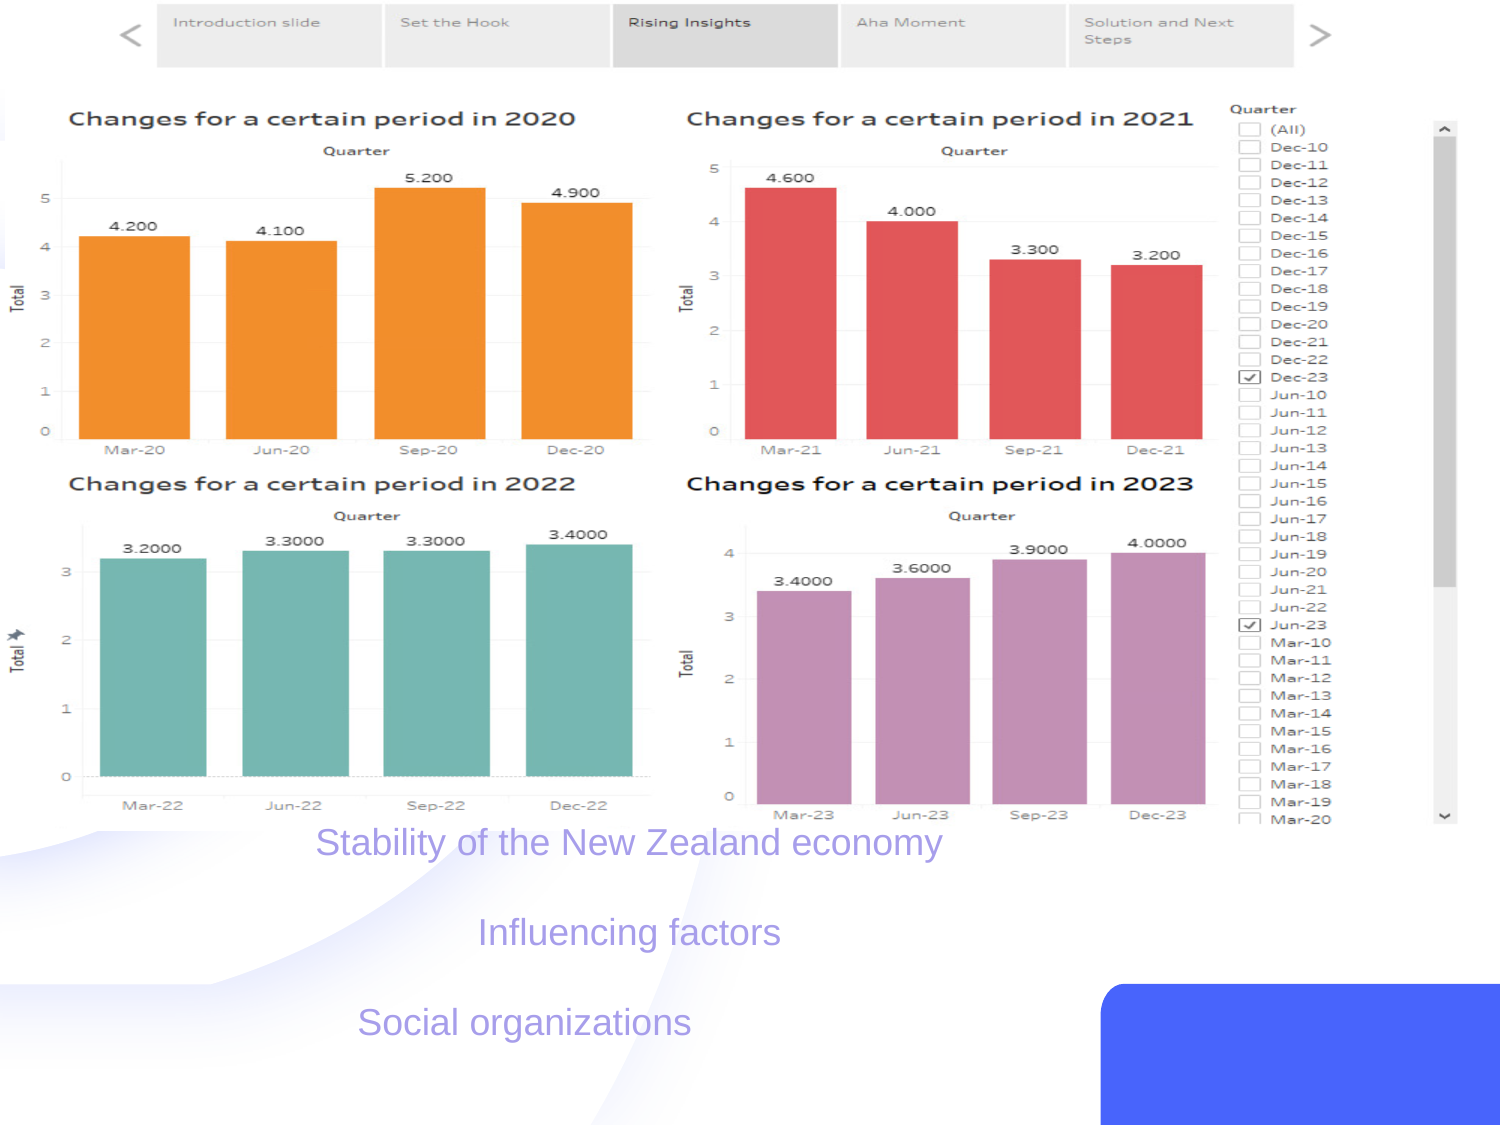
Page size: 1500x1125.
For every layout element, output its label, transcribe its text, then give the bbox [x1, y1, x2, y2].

text_box Stability of the New Zealand economy Influencing factors Social organizations [5, 831, 1254, 1125]
picture [5, 0, 1500, 831]
